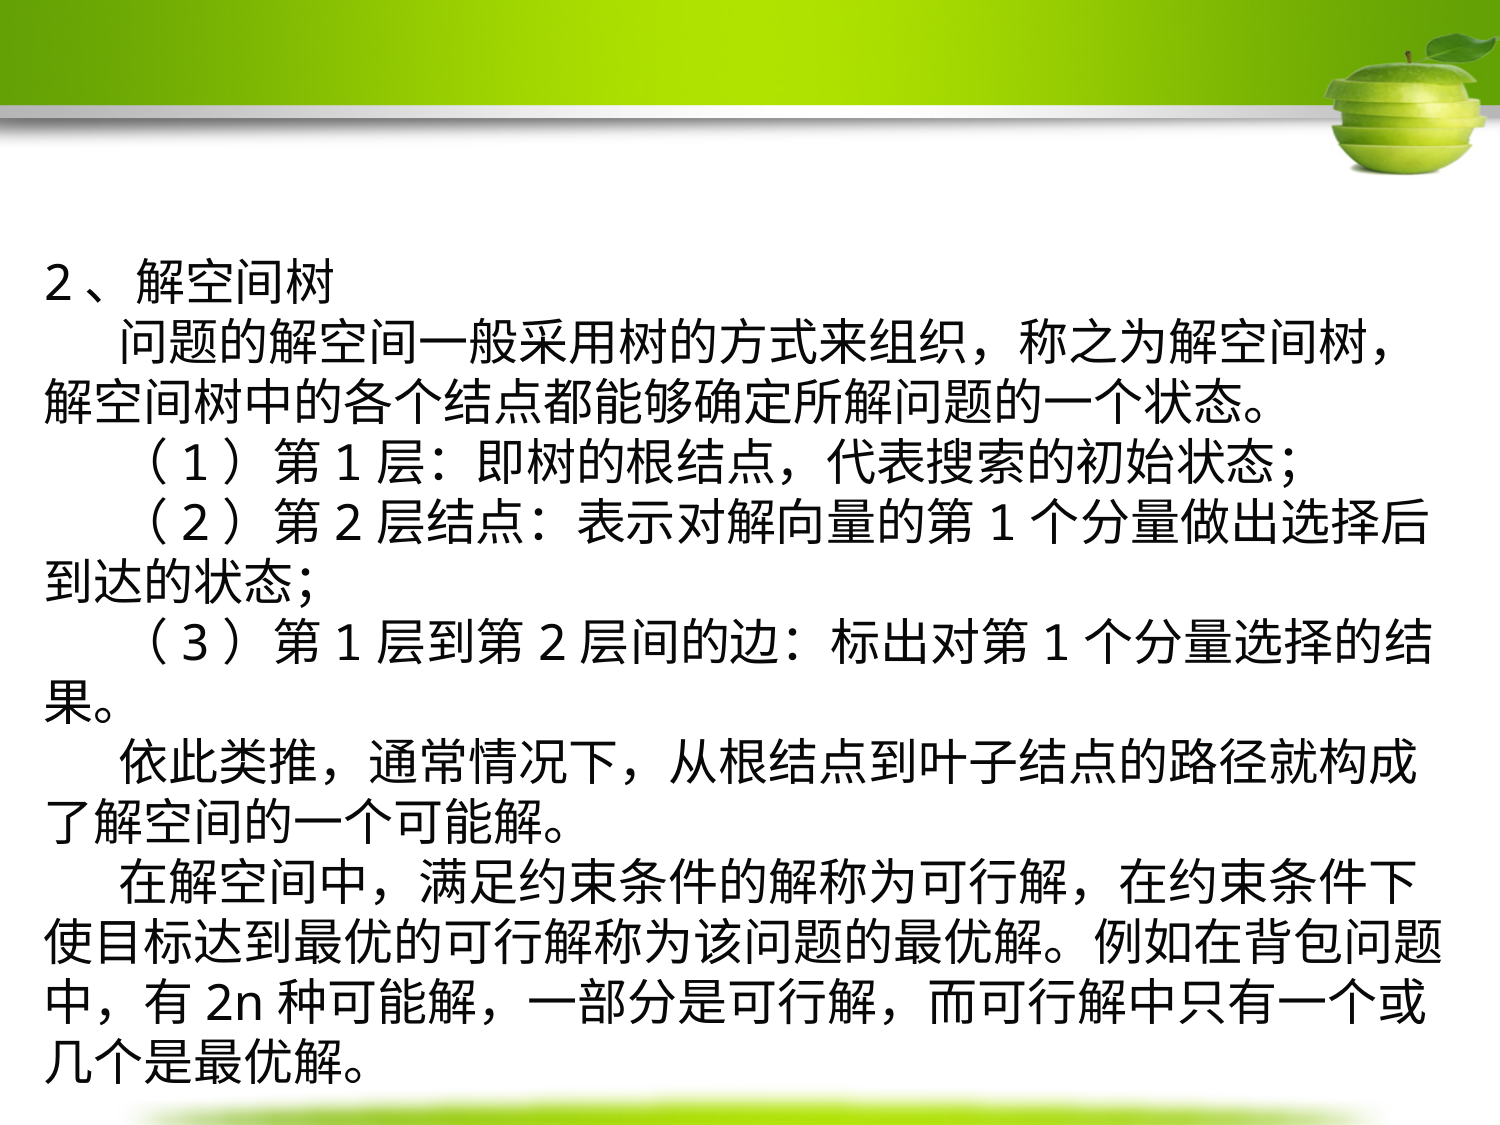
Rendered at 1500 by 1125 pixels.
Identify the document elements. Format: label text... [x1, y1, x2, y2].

text_box 2、解空间树 问题的解空间一般采用树的方式来组织，称之为解空间树，解空间树中的各个结点都能够确定所解问题的一个状态。 （1）第1层：即树的根结点，代表搜索的初始状态； （2）第2层结点：表示对解向量的第1个分量做出选择后到达的状态； （3）第1层到第2层间的边：标出对第1个分量选择的结果。 依此类推，通常情况下，从根结点到叶子结点的路径就构成了解空间的一个可能解。 在解空间中，满足约束条件的解称为可行解，在约束条件下使目标达到最优的可行解称为该问题的最优解。例如在背包问题中，有2n种可能解，一部分是可行解，而可行解中只有一个或几个是最优解。 [28, 243, 1472, 1125]
picture [0, 0, 1500, 823]
